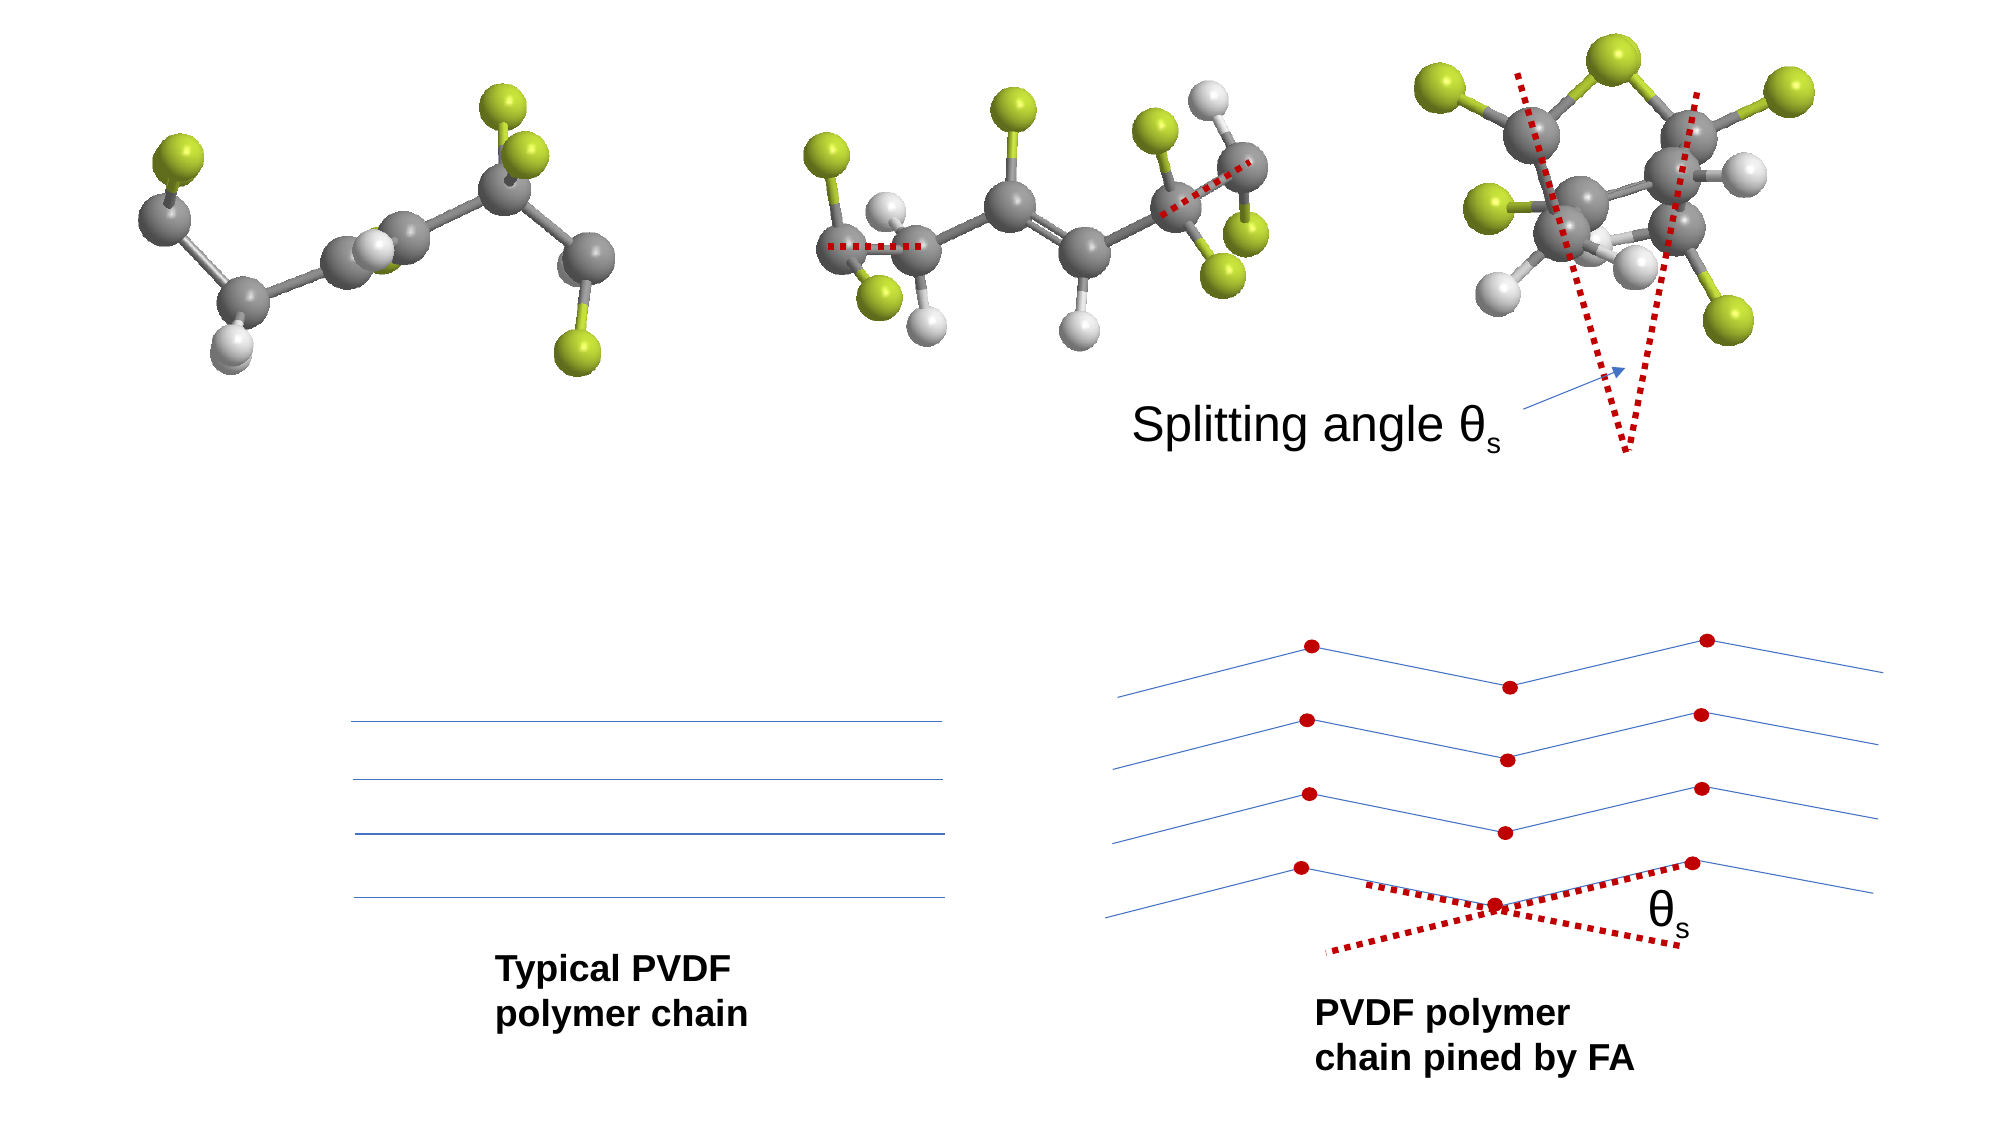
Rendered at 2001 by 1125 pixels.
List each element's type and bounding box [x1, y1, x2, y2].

text_box [106, 13, 1884, 1087]
